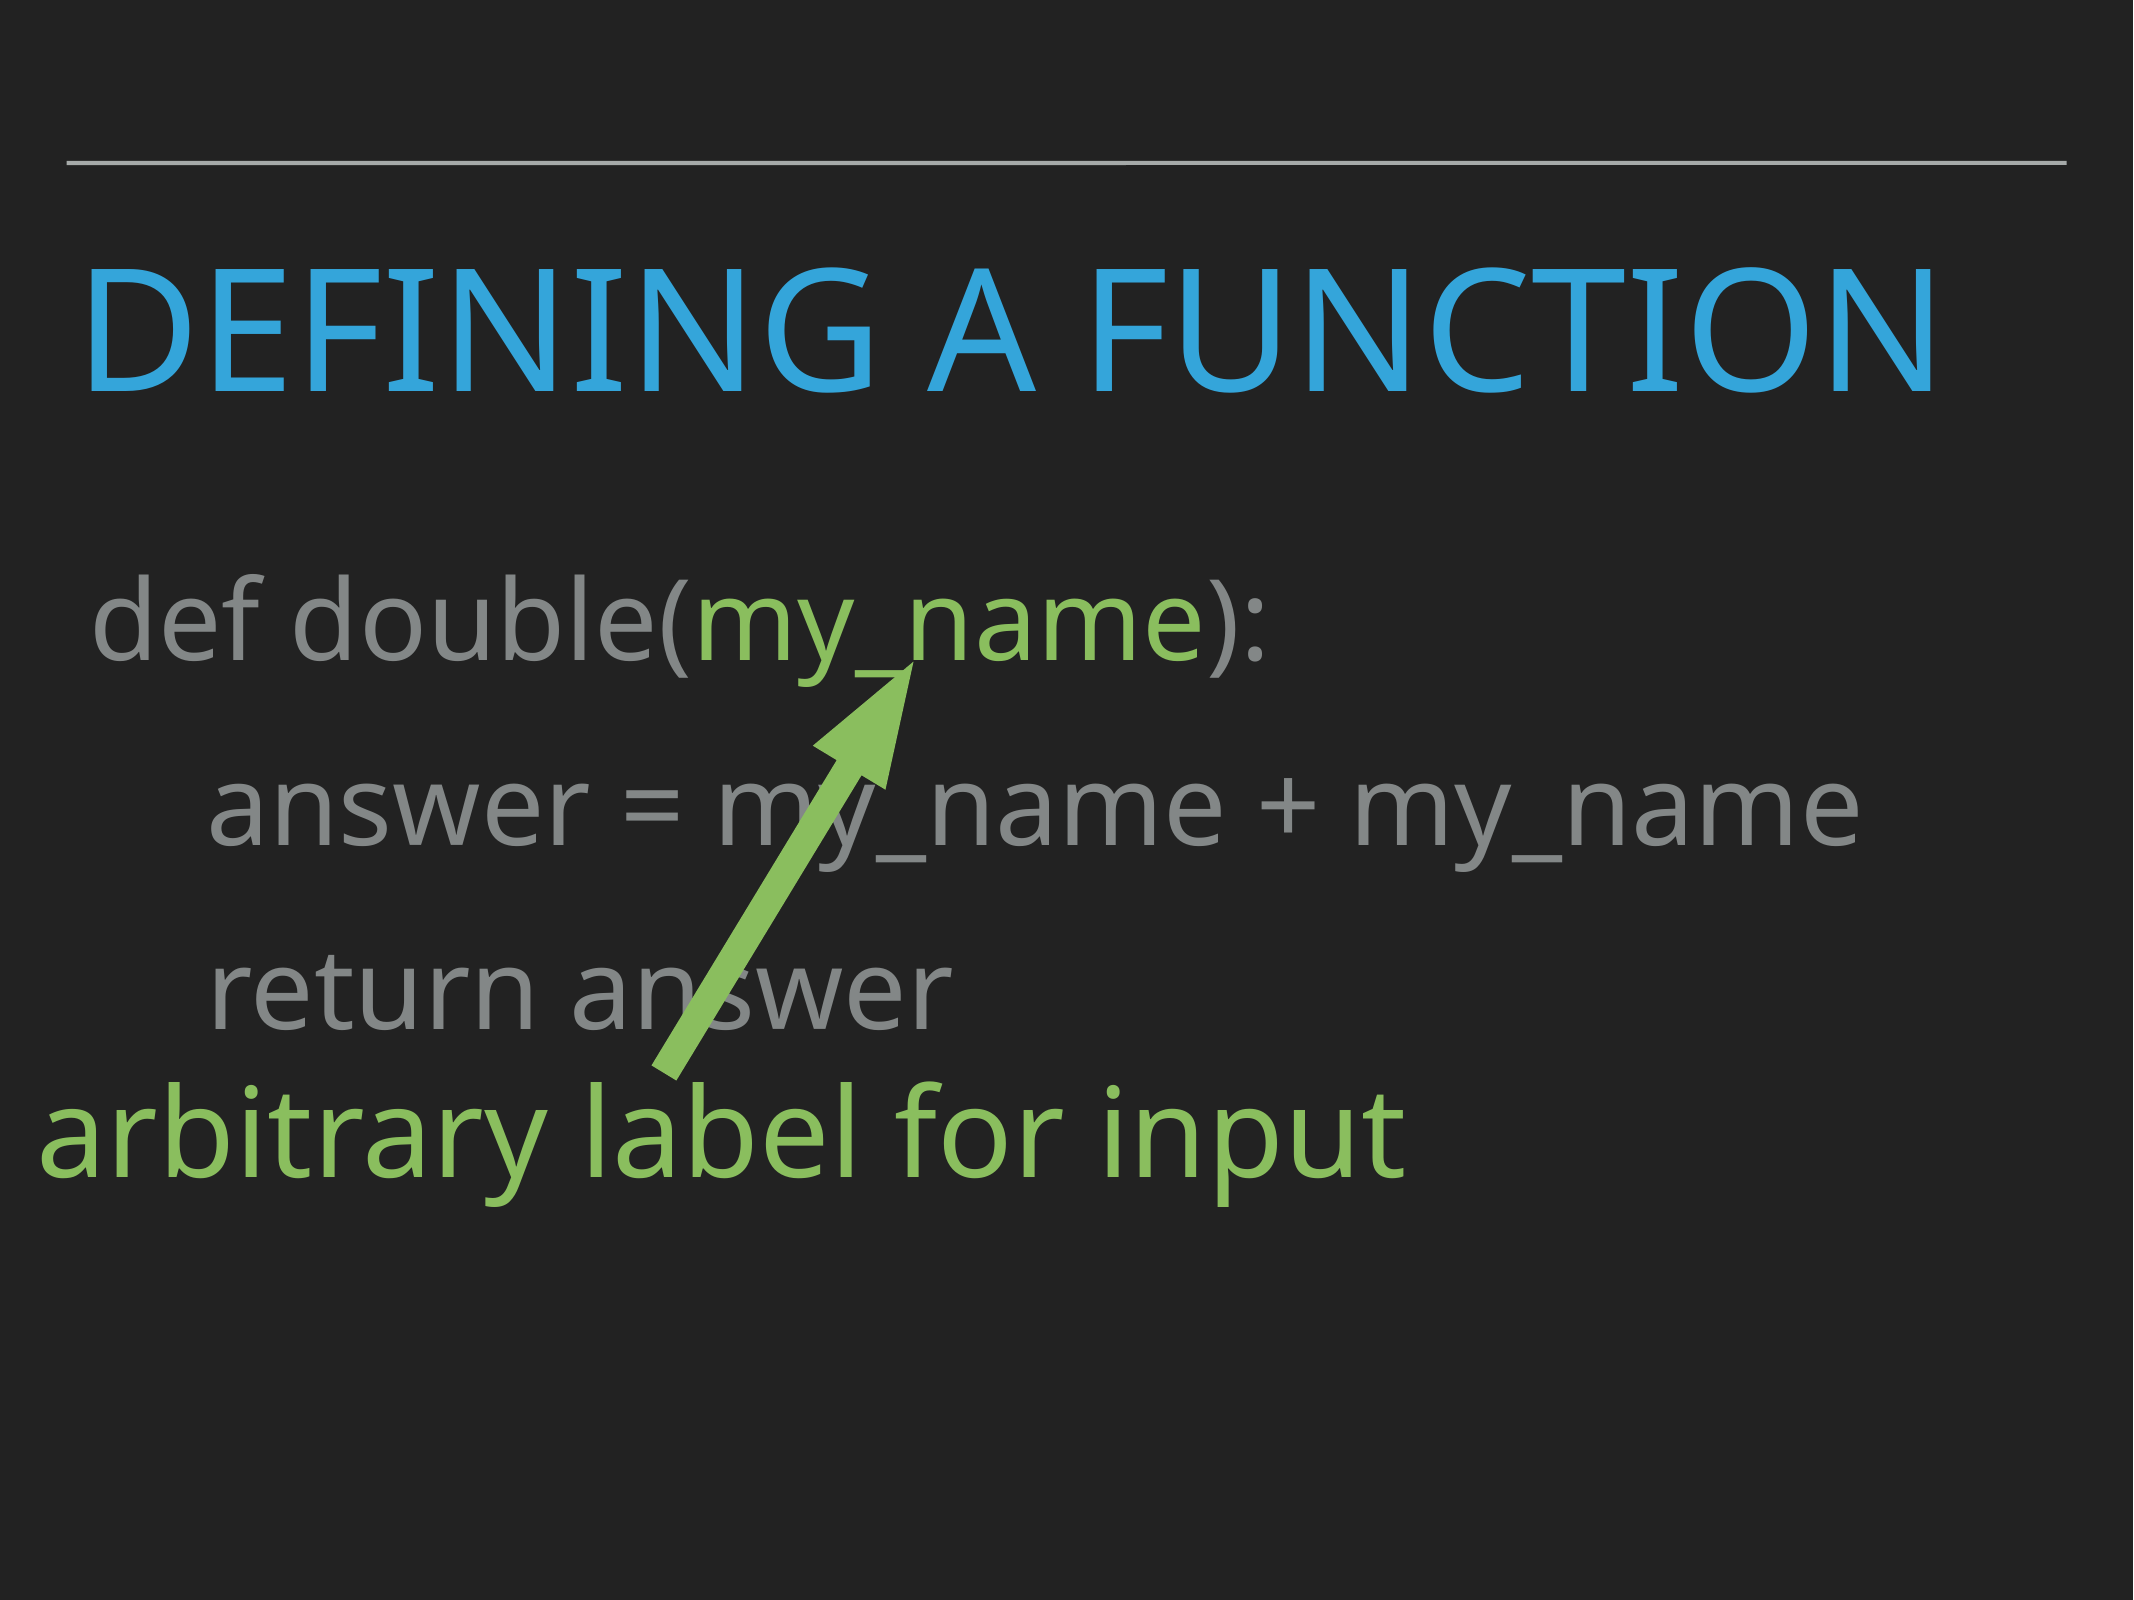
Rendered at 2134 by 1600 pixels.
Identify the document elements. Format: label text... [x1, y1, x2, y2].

title Defining A Function [66, 251, 2068, 445]
text_box def double(my_name): answer = my_name + my_name return answer [81, 539, 1978, 1061]
text_box [664, 661, 914, 1044]
text_box arbitrary label for input [28, 1044, 1416, 1211]
